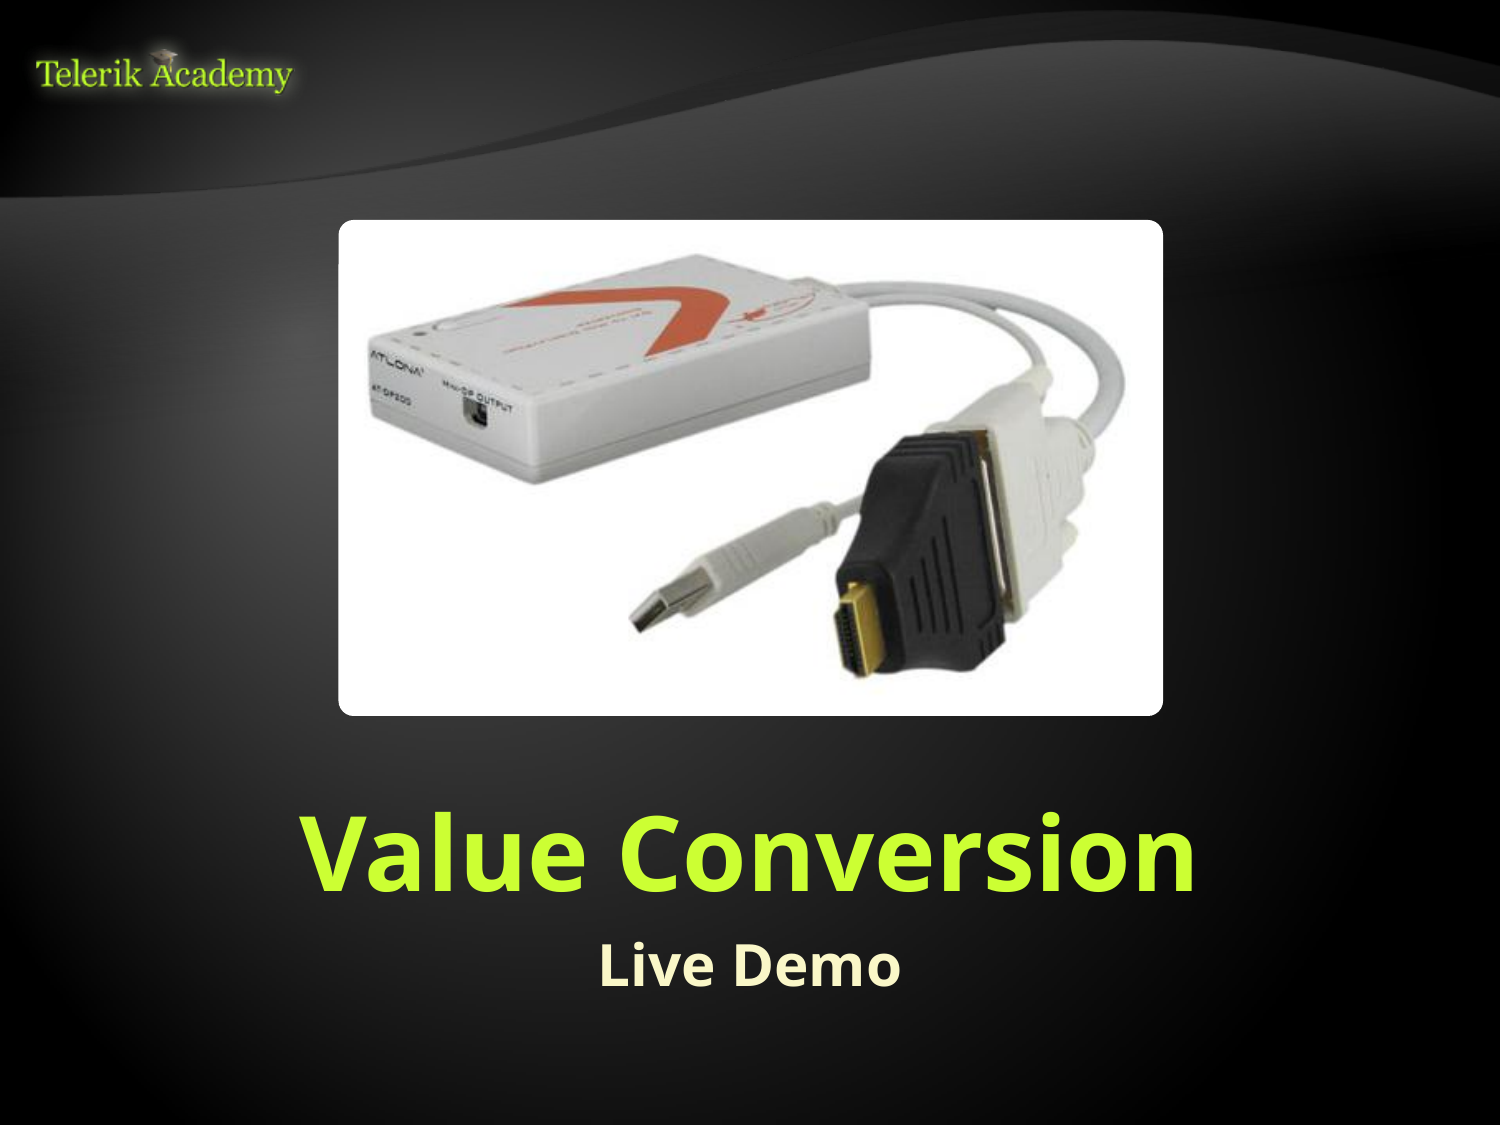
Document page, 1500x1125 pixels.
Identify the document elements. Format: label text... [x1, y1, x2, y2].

subtitle Live Demo [99, 916, 1400, 1010]
picture [0, 0, 1500, 1125]
title Value Conversion [99, 786, 1400, 900]
